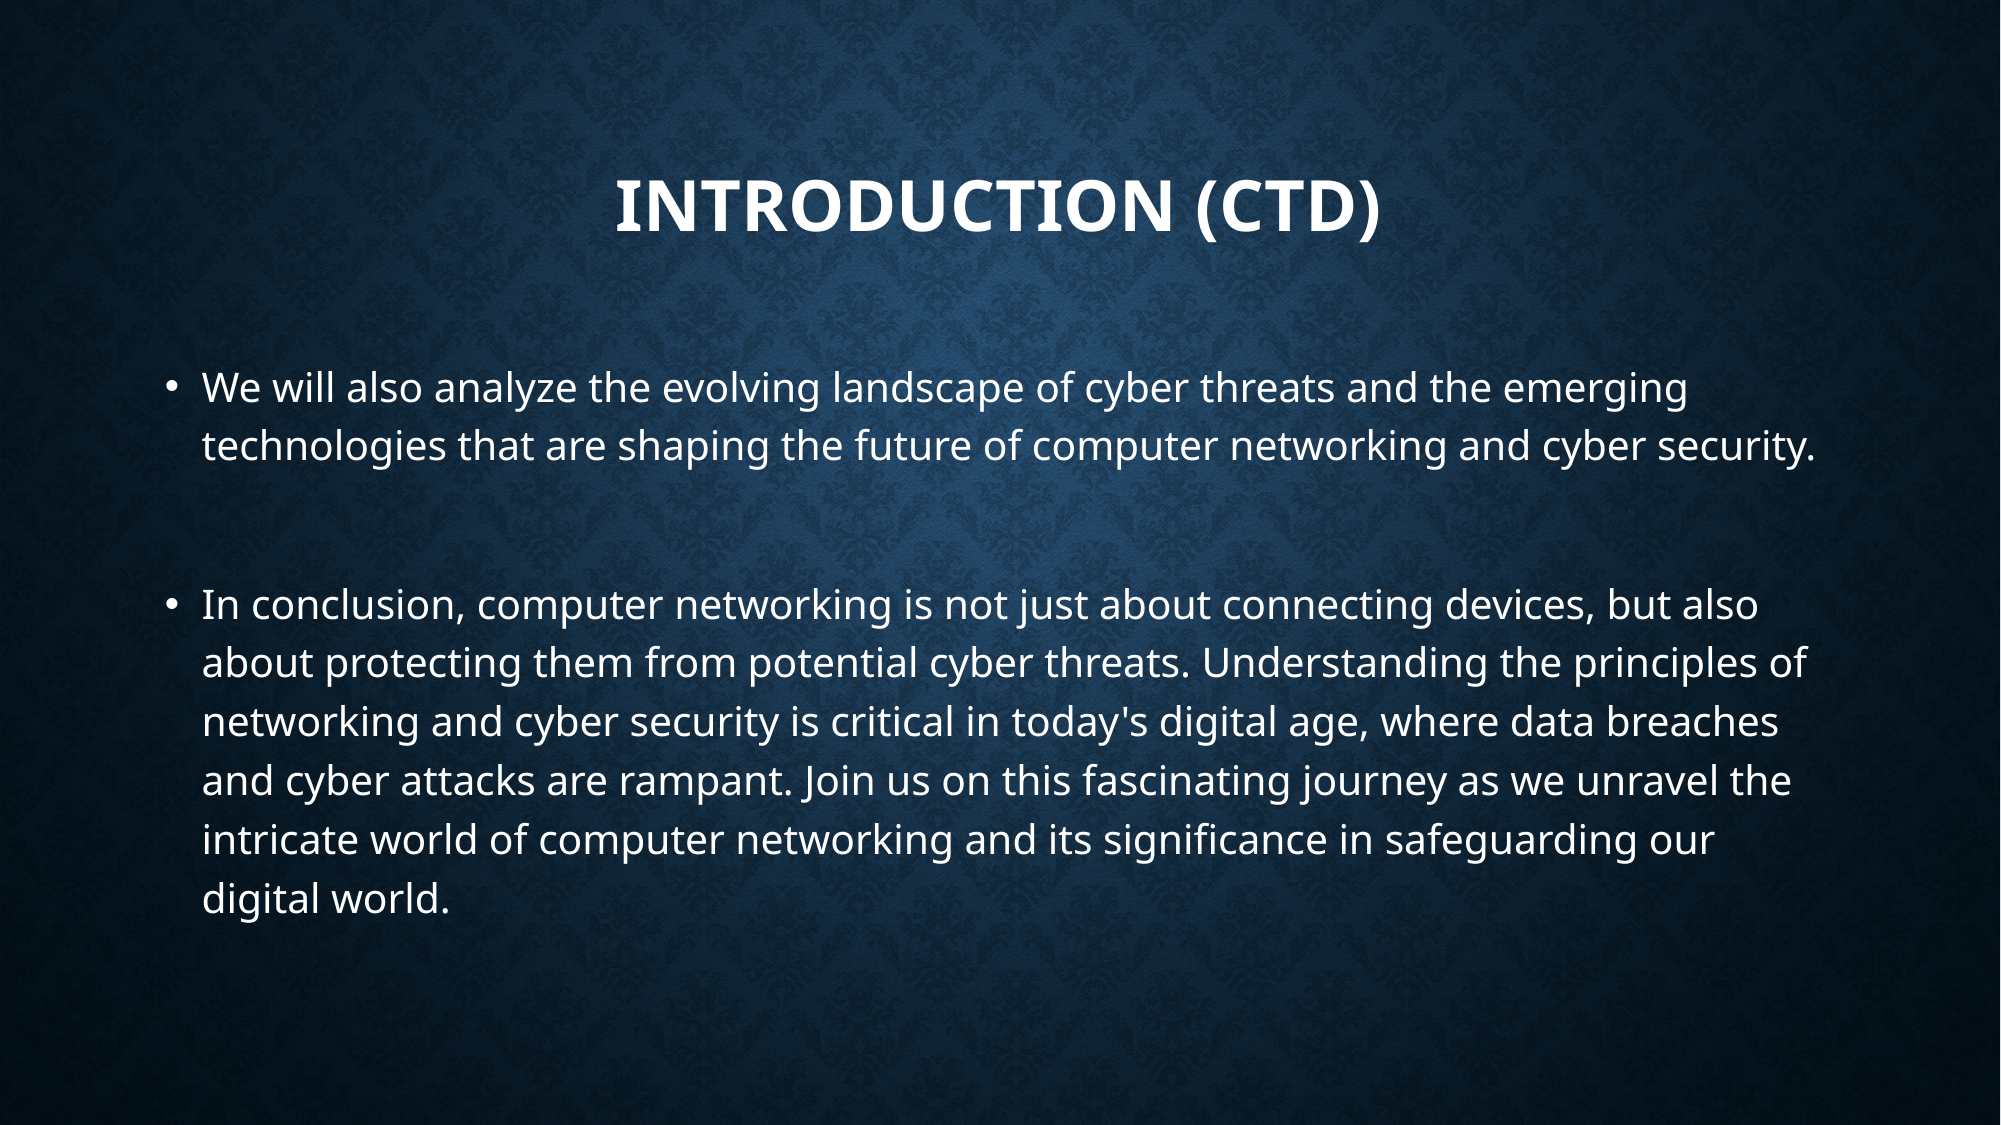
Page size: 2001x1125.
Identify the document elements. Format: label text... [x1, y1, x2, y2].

list We will also analyze the evolving landscape of cyber threats and the emerging technologies that are shaping the future of computer networking and cyber security. In conclusion, computer networking is not just about connecting devices, but also about protecting them from potential cyber threats. Understanding the principles of networking and cyber security is critical in today's digital age, where data breaches and cyber attacks are rampant. Join us on this fascinating journey as we unravel the intricate world of computer networking and its significance in safeguarding our digital world. [149, 343, 1849, 950]
title Introduction (ctd) [149, 99, 1849, 318]
